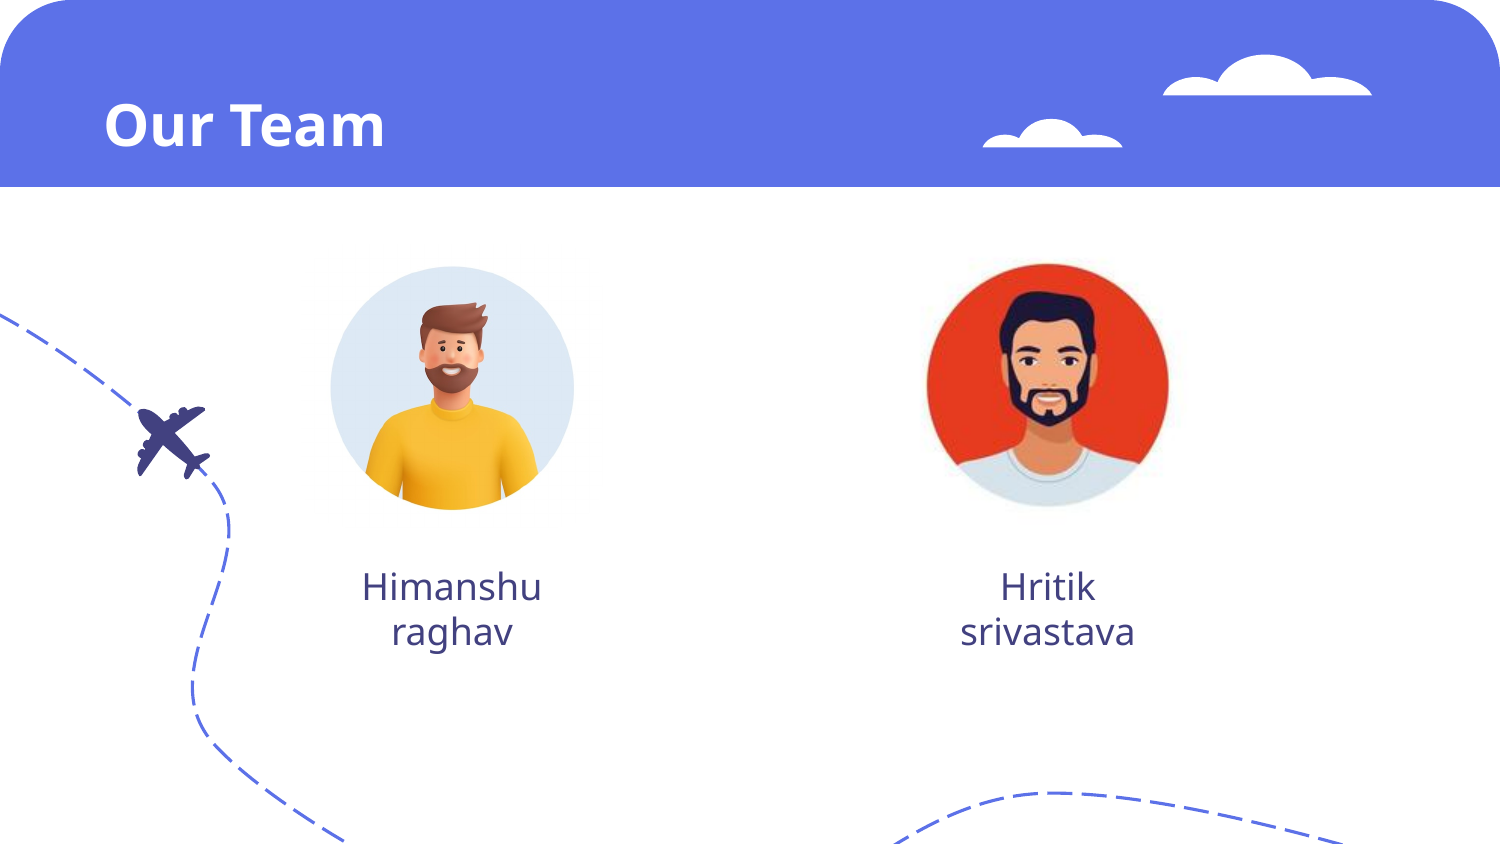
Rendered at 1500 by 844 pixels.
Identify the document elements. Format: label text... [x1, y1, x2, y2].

title Our Team [88, 72, 511, 167]
subtitle Hritik srivastava [906, 548, 1190, 608]
subtitle Himanshu raghav [311, 548, 593, 608]
picture [896, 243, 1199, 528]
picture [301, 244, 603, 528]
